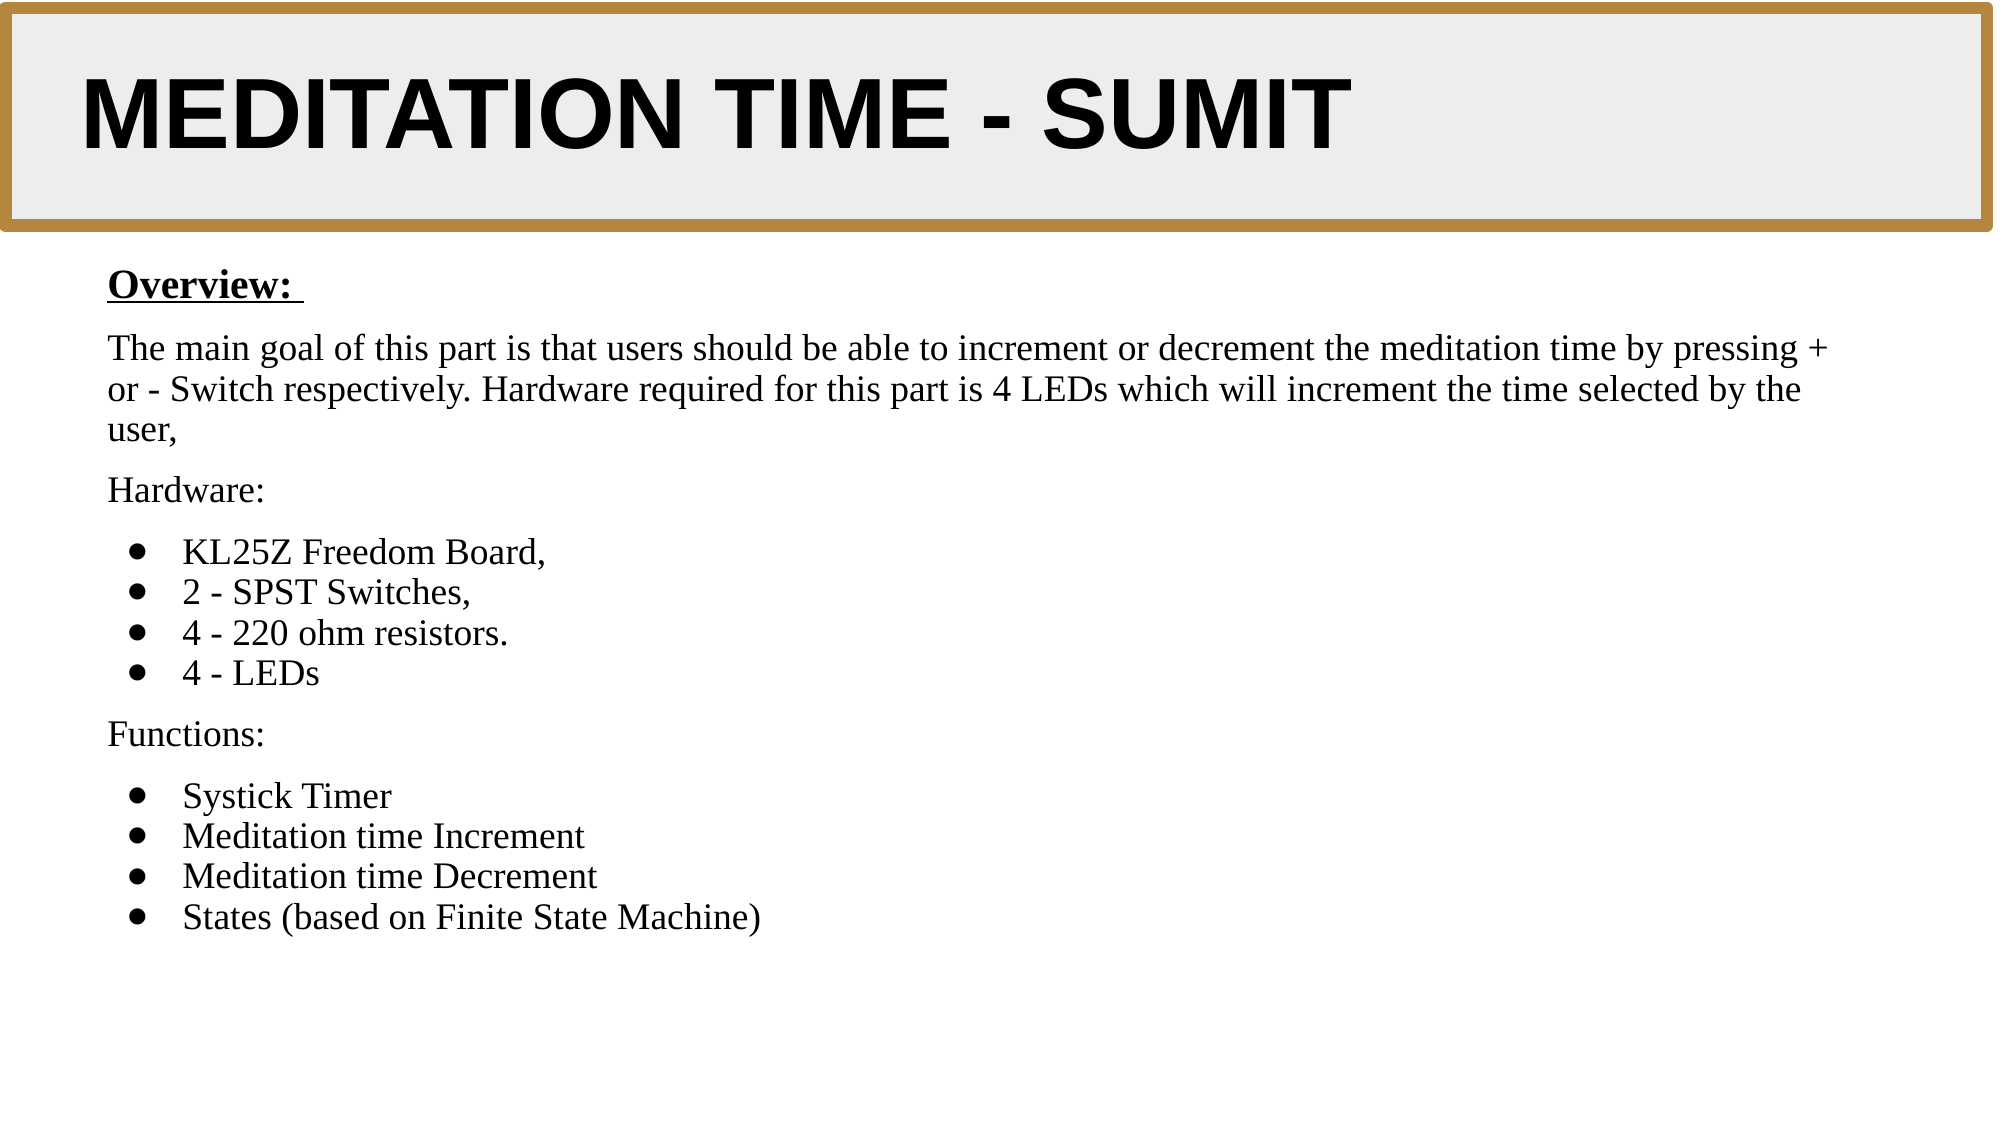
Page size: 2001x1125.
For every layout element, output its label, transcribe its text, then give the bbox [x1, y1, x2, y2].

list Overview: The main goal of this part is that users should be able to increment or decrement the meditation time by pressing + or - Switch respectively. Hardware required for this part is 4 LEDs which will increment the time selected by the user, Hardware: KL25Z Freedom Board, 2 - SPST Switches, 4 - 220 ohm resistors. 4 - LEDs Functions: Systick Timer Meditation time Increment Meditation time Decrement States (based on Finite State Machine) [92, 254, 1863, 1043]
title MEDITATION TIME - SUMIT [0, 2, 1993, 232]
